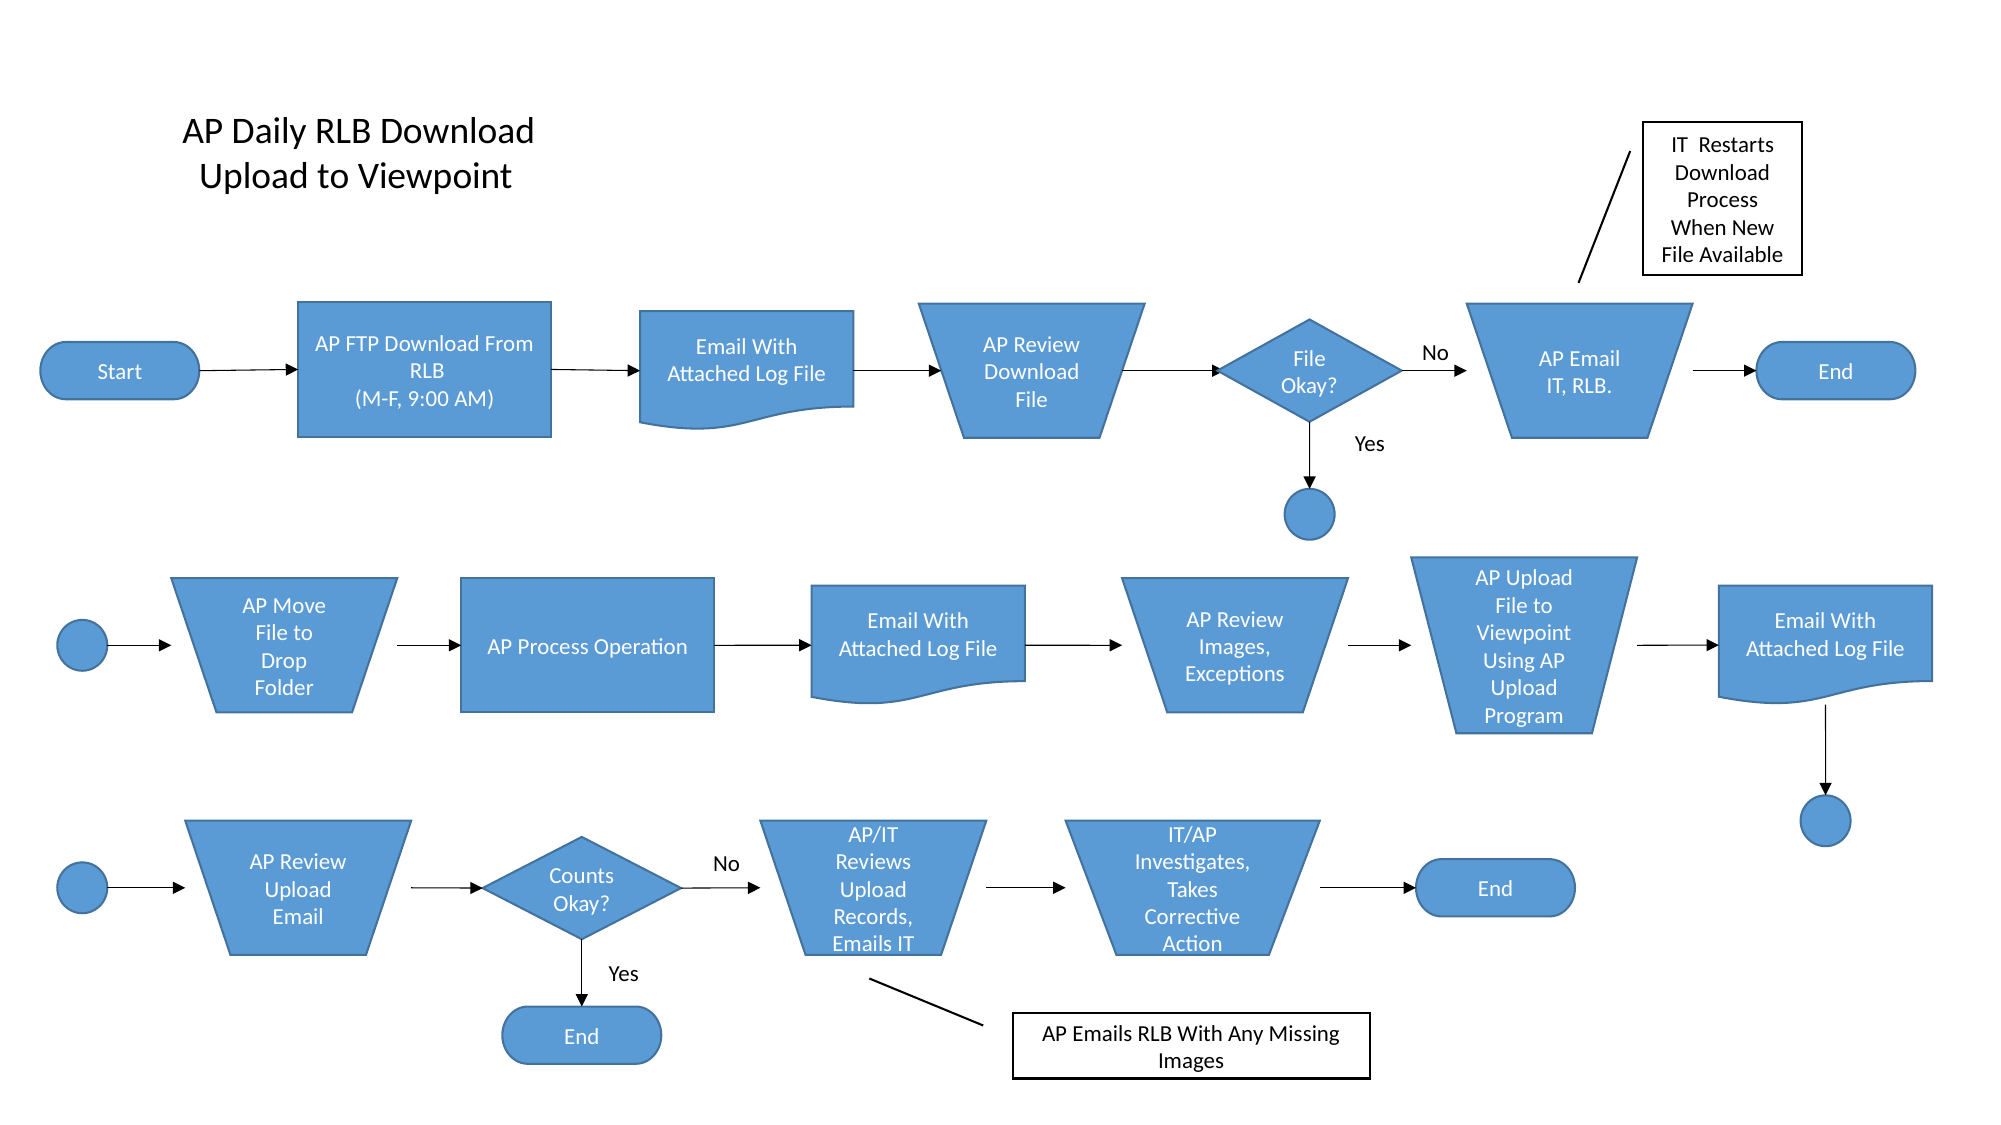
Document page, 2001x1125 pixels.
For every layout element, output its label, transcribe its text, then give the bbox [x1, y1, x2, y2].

text_box IT/AP Investigates, Takes Corrective Action [1064, 819, 1322, 956]
text_box AP Daily RLB Download Upload to Viewpoint [3, 98, 715, 204]
text_box IT Restarts Download Process When New File Available [1577, 150, 1632, 284]
text_box Counts Okay? [482, 835, 682, 941]
text_box End [1415, 858, 1577, 918]
text_box AP Emails RLB With Any Missing Images [1012, 1012, 1371, 1080]
text_box Yes [593, 951, 657, 994]
text_box [56, 861, 109, 915]
text_box AP/IT Reviews Upload Records, Emails IT [758, 819, 988, 956]
text_box Email With Attached Log File [1717, 584, 1934, 705]
text_box AP Review Upload Email [183, 819, 413, 956]
text_box No [698, 840, 762, 884]
text_box AP Move File to Drop Folder [169, 577, 399, 714]
text_box [56, 618, 109, 672]
text_box End [501, 1005, 663, 1065]
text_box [40, 302, 1916, 540]
text_box AP Upload File to Viewpoint Using AP Upload Program [1409, 556, 1639, 735]
text_box AP Process Operation [460, 577, 715, 713]
text_box AP Review Images, Exceptions [1120, 577, 1350, 714]
text_box AP Emails RLB With Any Missing Images [868, 977, 984, 1027]
text_box Email With Attached Log File [810, 584, 1026, 705]
text_box IT Restarts Download Process When New File Available [1642, 121, 1803, 276]
text_box [1799, 794, 1852, 848]
